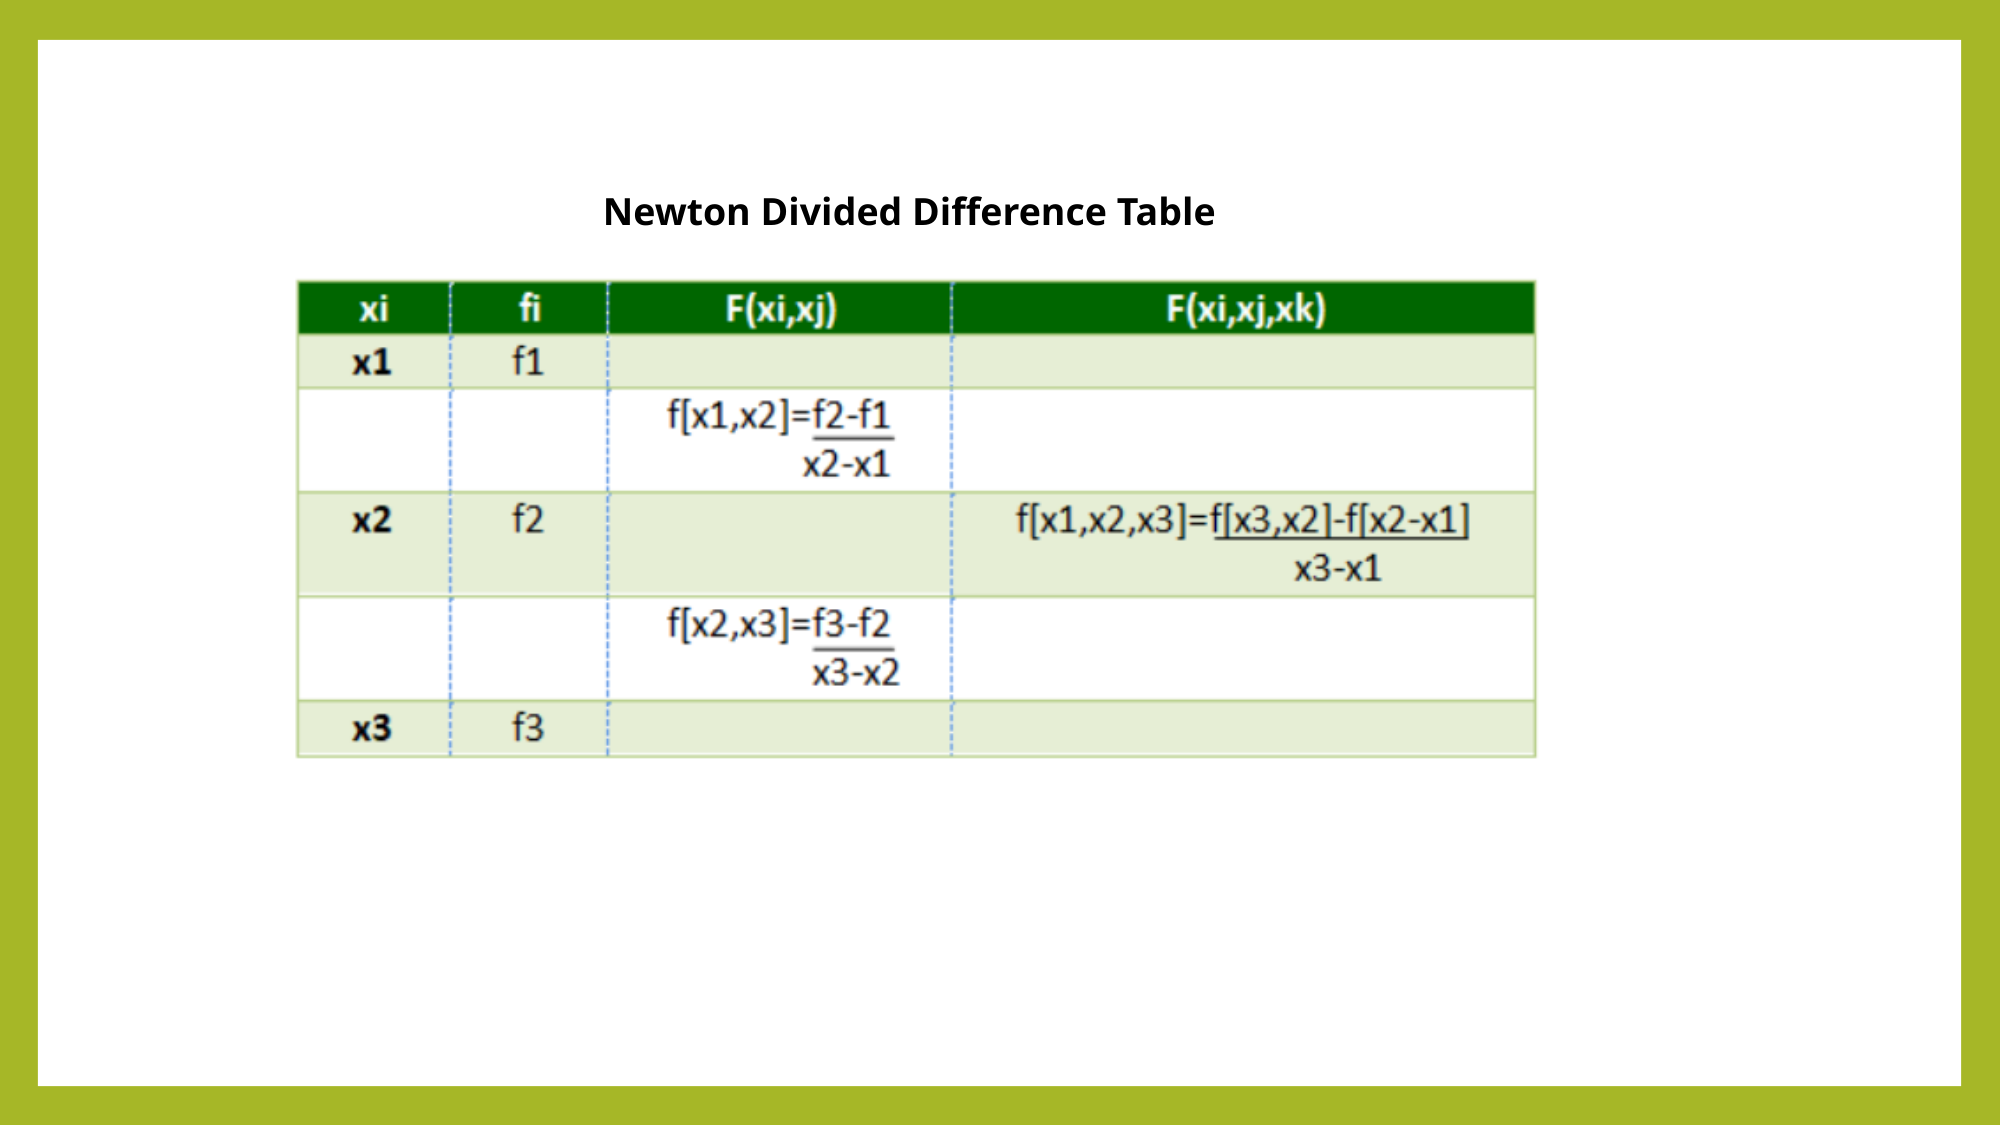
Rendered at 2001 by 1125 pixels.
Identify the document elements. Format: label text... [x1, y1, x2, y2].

text_box Newton Divided Difference Table [588, 180, 1232, 240]
picture [287, 261, 1566, 802]
